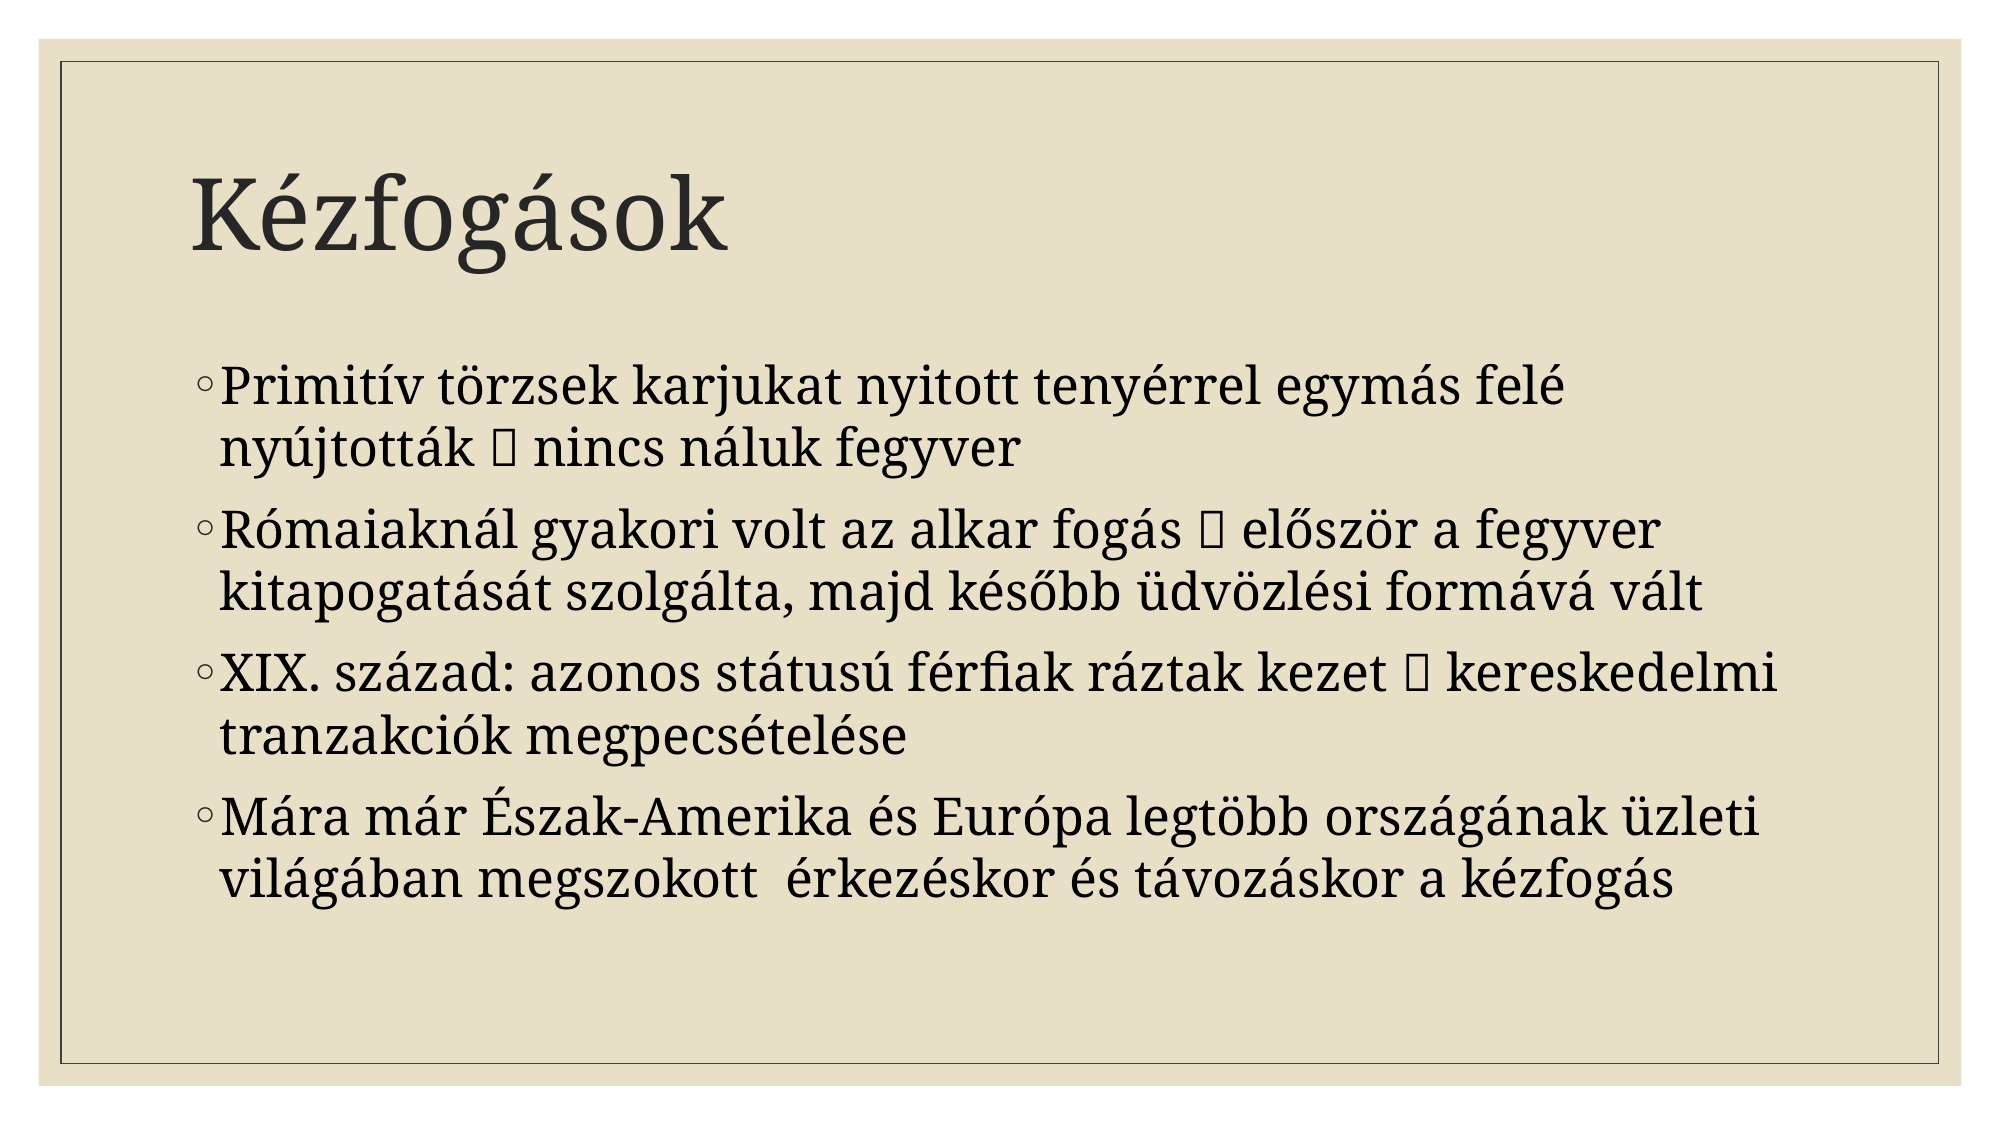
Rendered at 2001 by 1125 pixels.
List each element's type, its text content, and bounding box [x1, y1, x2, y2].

list Primitív törzsek karjukat nyitott tenyérrel egymás felé nyújtották  nincs náluk fegyver Rómaiaknál gyakori volt az alkar fogás  először a fegyver kitapogatását szolgálta, majd később üdvözlési formává vált XIX. század: azonos státusú férfiak ráztak kezet  kereskedelmi tranzakciók megpecsételése Mára már Észak-Amerika és Európa legtöbb országának üzleti világában megszokott érkezéskor és távozáskor a kézfogás [174, 345, 1825, 990]
title Kézfogások [174, 105, 1825, 331]
